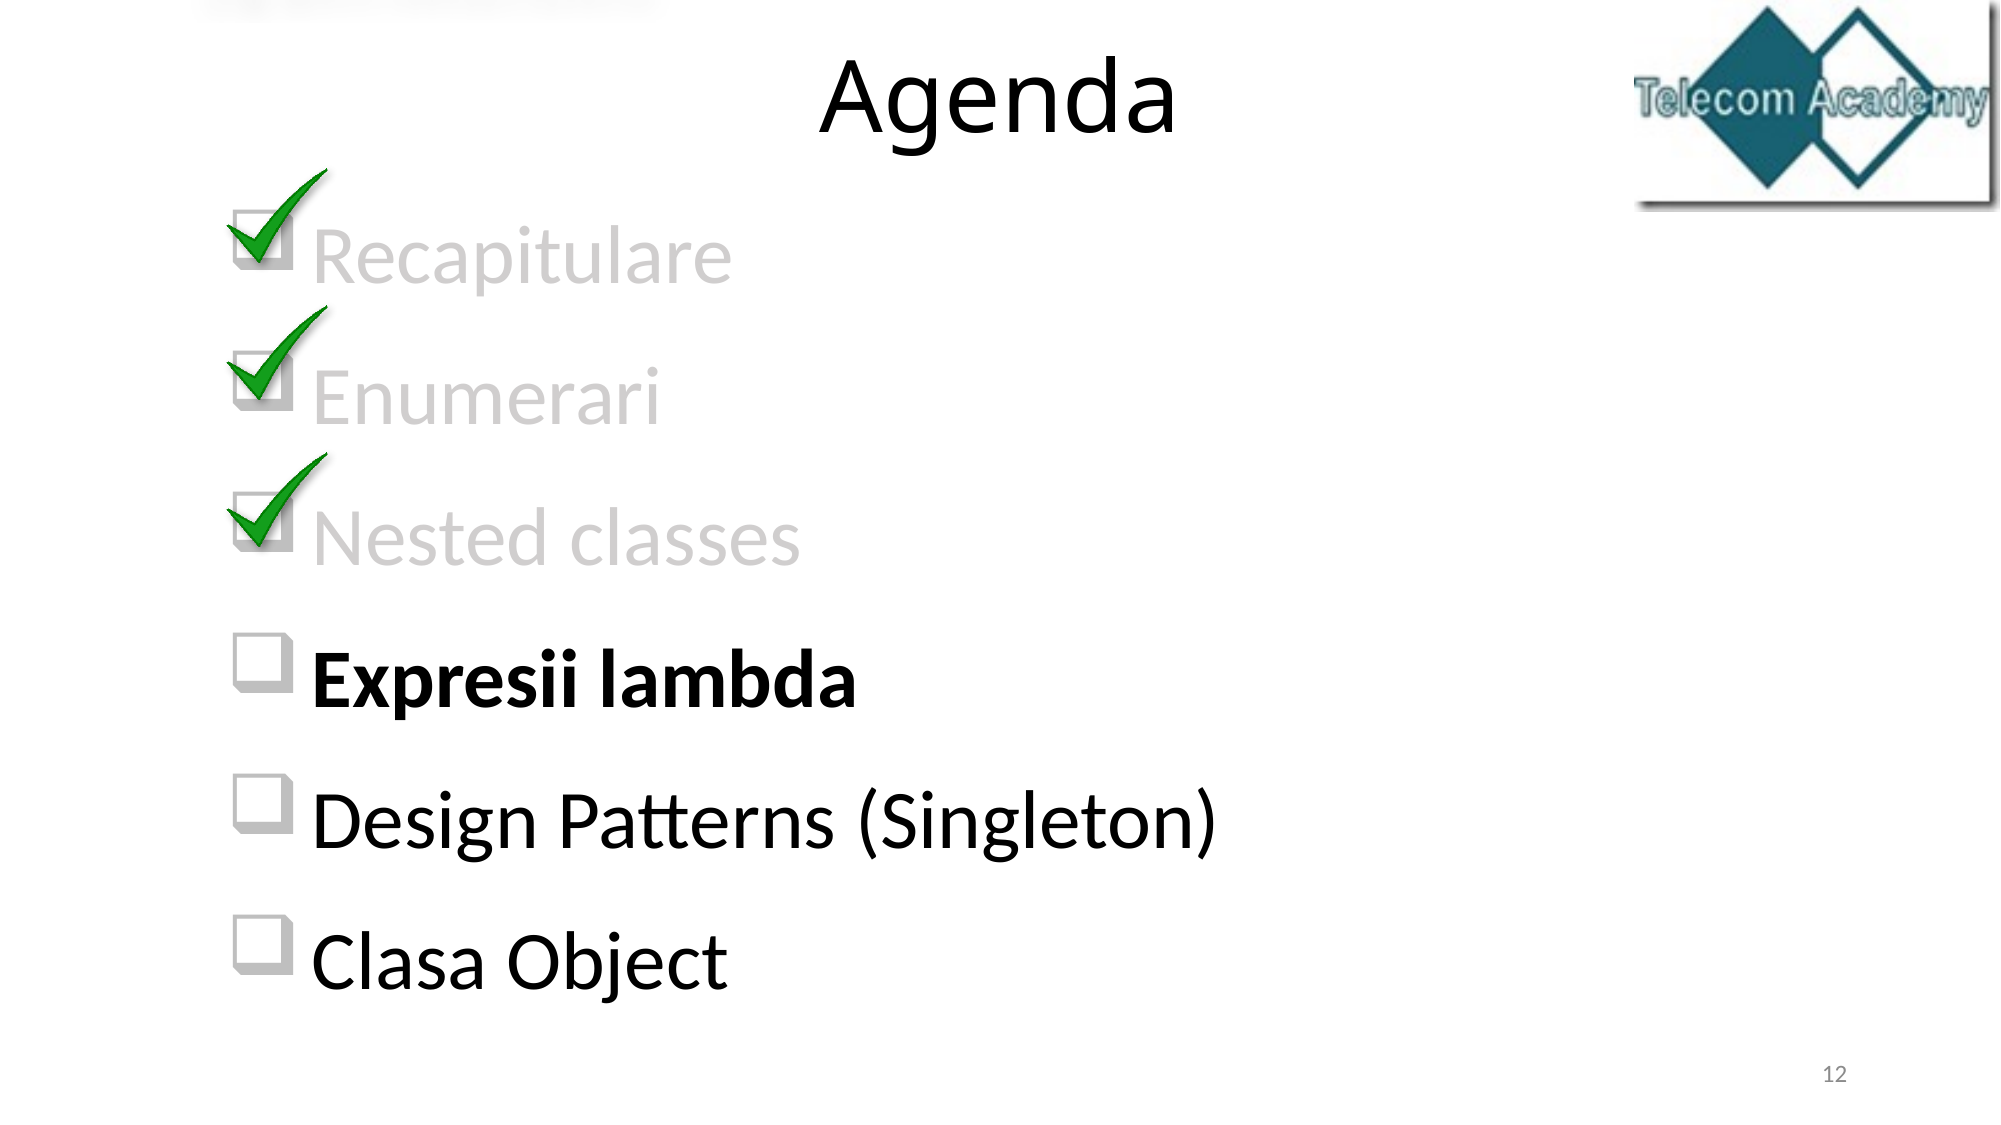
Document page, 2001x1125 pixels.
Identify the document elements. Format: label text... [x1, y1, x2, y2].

slide_number 12 [1412, 1042, 1863, 1103]
picture [226, 168, 328, 263]
title Agenda [324, 31, 1634, 169]
picture [226, 305, 328, 400]
picture [226, 452, 328, 547]
picture [1634, 0, 2000, 212]
list Recapitulare Enumerari Nested classes Expresii lambda Design Patterns (Singleton) Clasa Object [211, 182, 1789, 1038]
